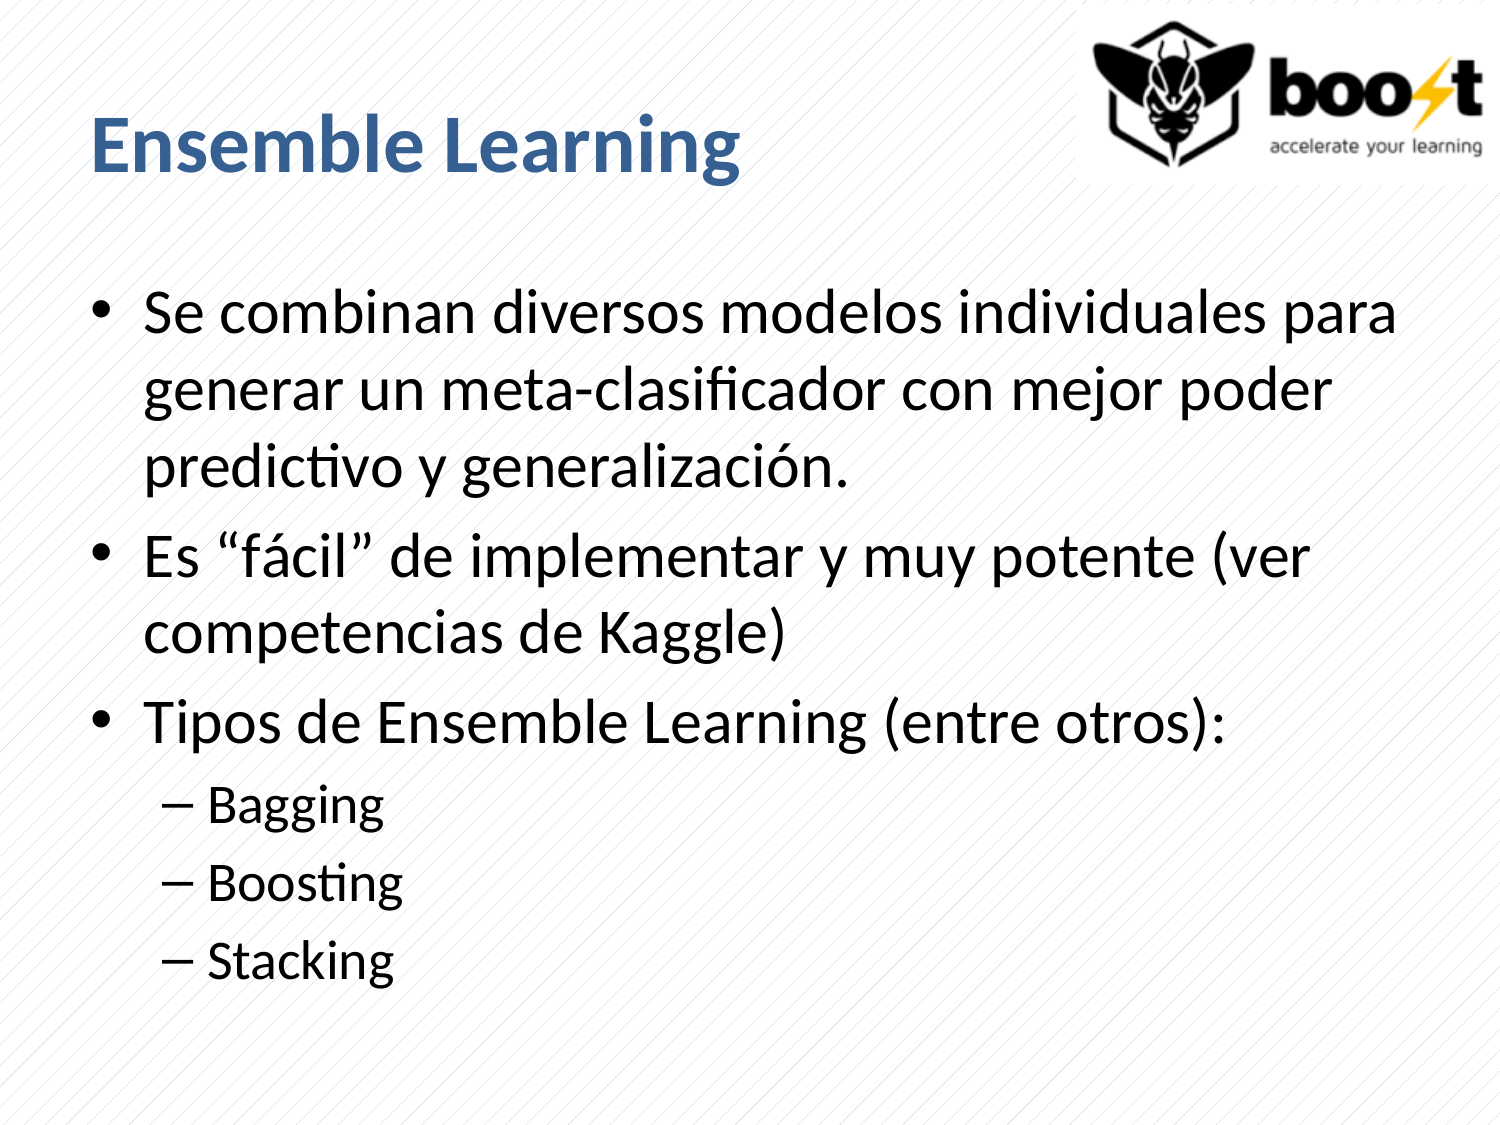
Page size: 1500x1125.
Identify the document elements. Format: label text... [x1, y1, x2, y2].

picture [1076, 4, 1500, 185]
list Se combinan diversos modelos individuales para generar un meta-clasificador con mejor poder predictivo y generalización. Es “fácil” de implementar y muy potente (ver competencias de Kaggle) Tipos de Ensemble Learning (entre otros): Bagging Boosting Stacking [75, 262, 1425, 1005]
title Ensemble Learning [75, 45, 1425, 233]
